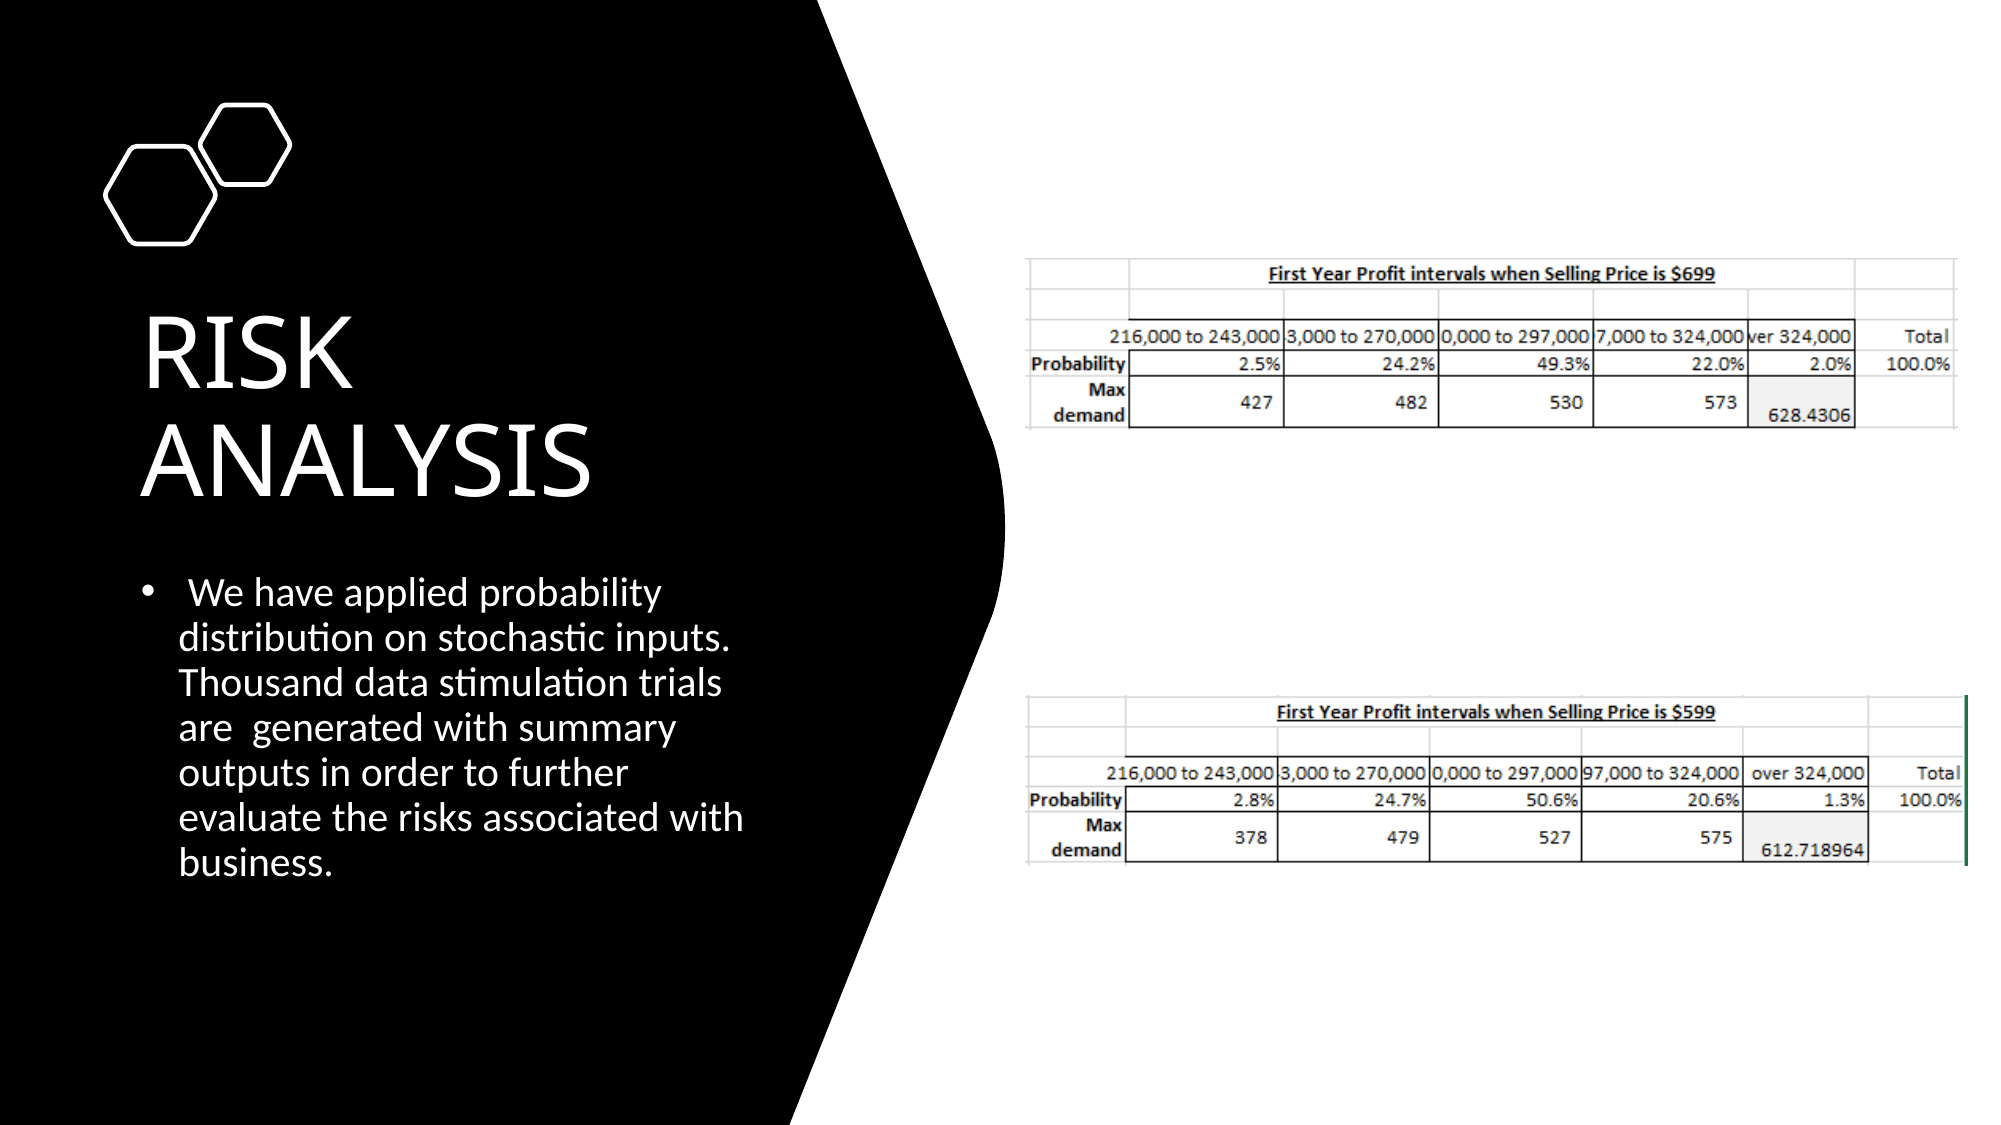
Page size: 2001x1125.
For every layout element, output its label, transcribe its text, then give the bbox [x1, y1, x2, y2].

text_box [791, 0, 2000, 1125]
picture [1025, 695, 1968, 866]
list We have applied probability distribution on stochastic inputs. Thousand data stimulation trials are generated with summary outputs in order to further evaluate the risks associated with business. [125, 562, 795, 1013]
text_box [104, 104, 290, 244]
picture [1025, 258, 1958, 430]
text_box [0, 0, 1007, 1125]
title RISK ANALYSIS [125, 212, 819, 526]
